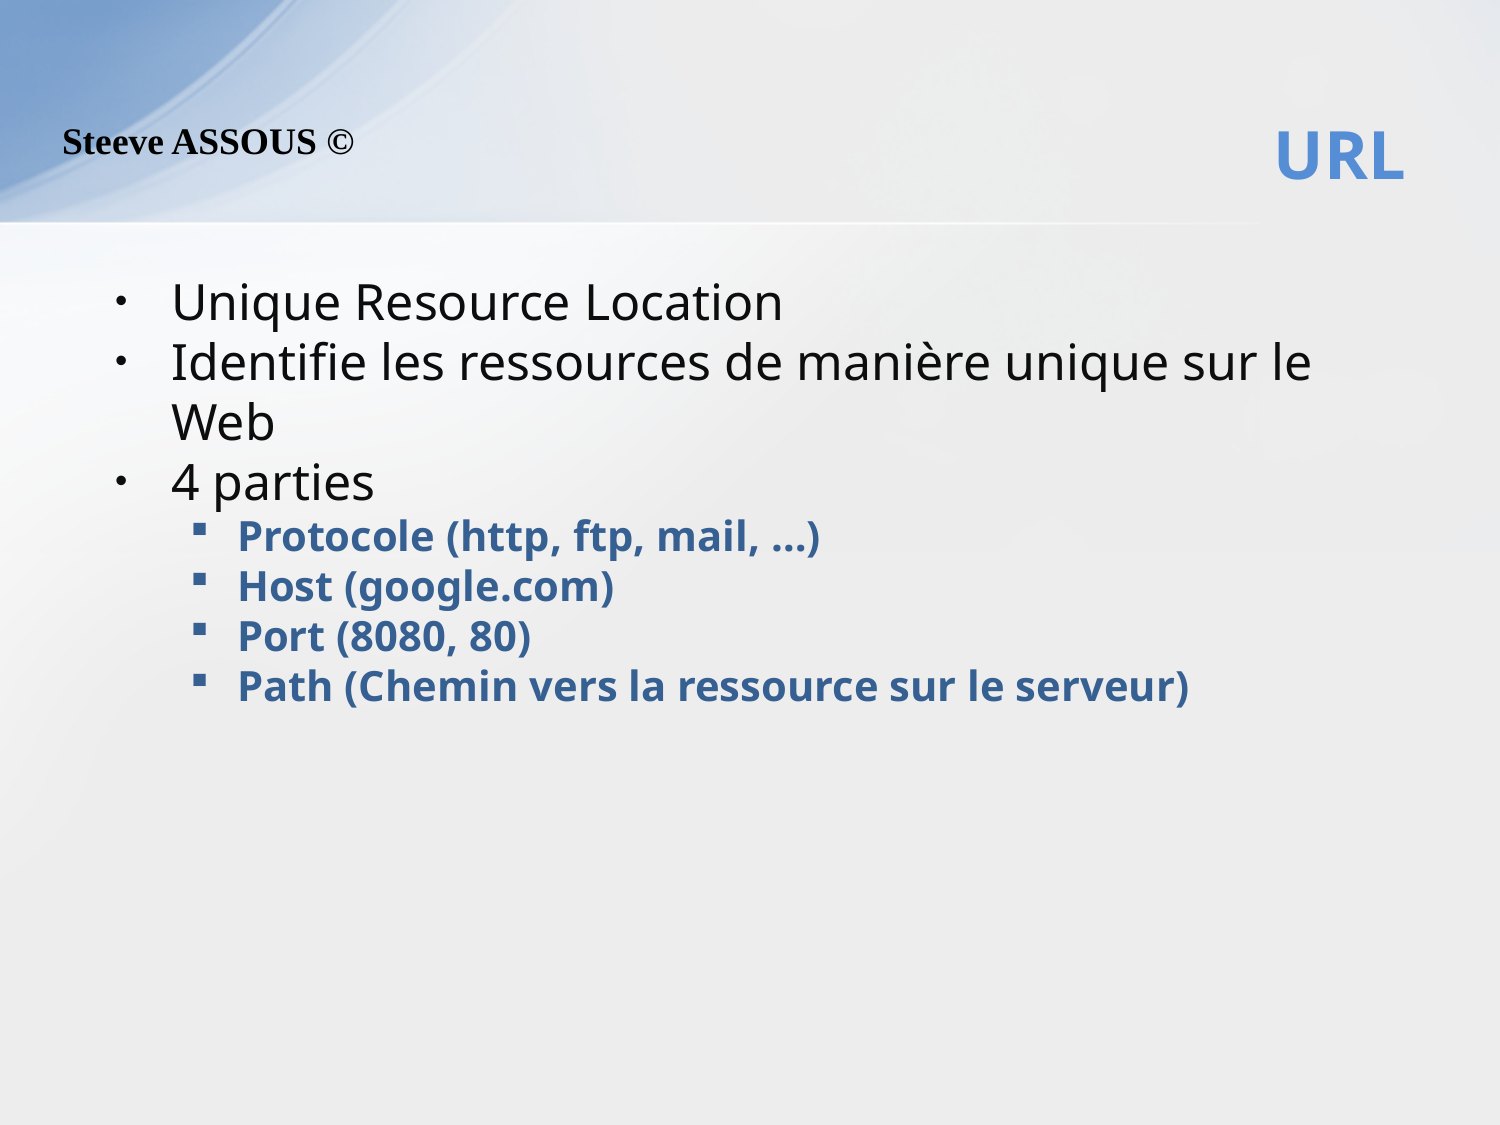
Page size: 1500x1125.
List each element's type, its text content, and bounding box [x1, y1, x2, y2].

title URL [100, 37, 1438, 200]
picture [0, 0, 1500, 1125]
list Unique Resource Location Identifie les ressources de manière unique sur le Web 4 parties Protocole (http, ftp, mail, …) Host (google.com) Port (8080, 80) Path (Chemin vers la ressource sur le serveur) [100, 262, 1438, 1000]
